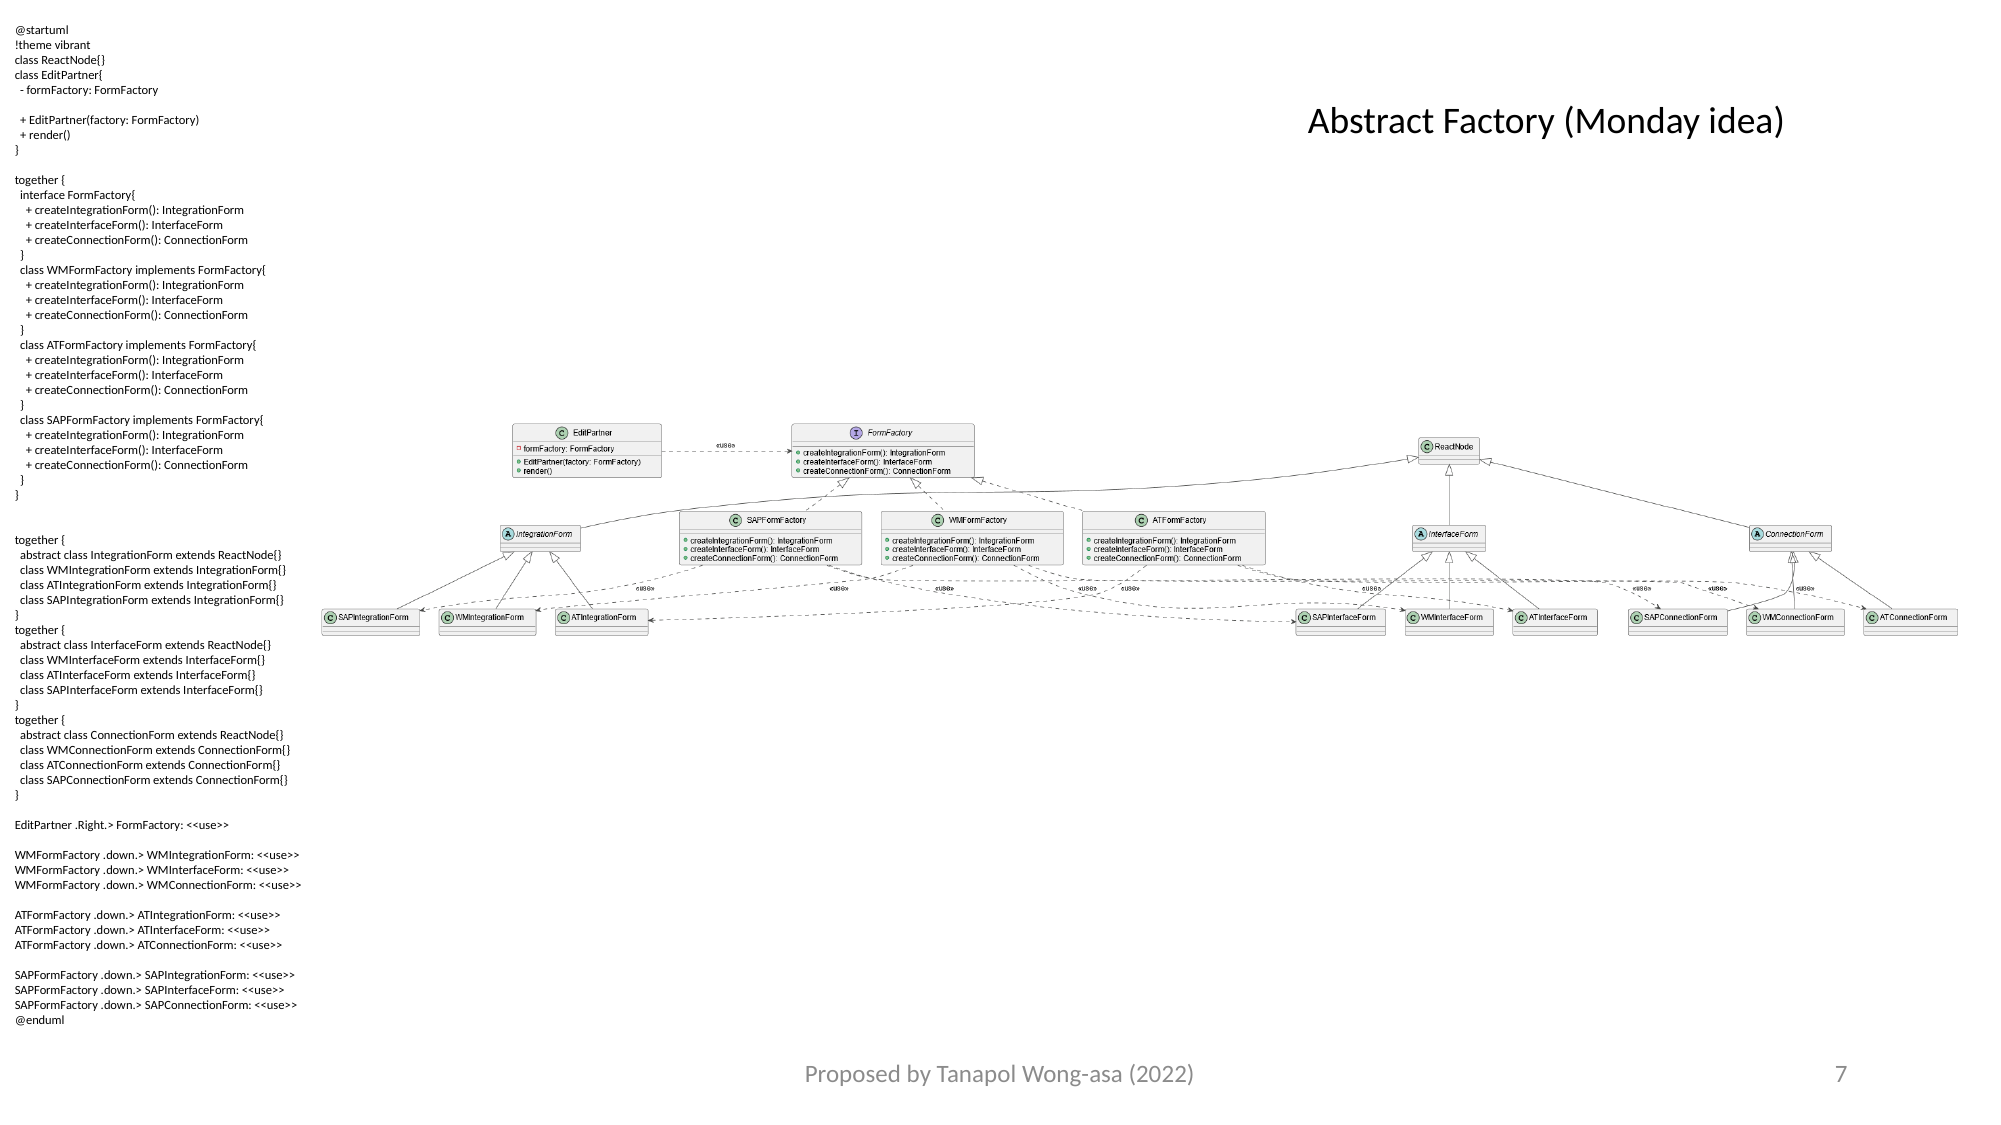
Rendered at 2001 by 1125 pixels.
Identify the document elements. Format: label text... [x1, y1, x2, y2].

text_box Abstract Factory (Monday idea) [1293, 88, 1801, 149]
picture [318, 420, 1961, 639]
slide_number 7 [1412, 1042, 1863, 1103]
footer Proposed by Tanapol Wong-asa (2022) [662, 1042, 1338, 1103]
text_box @startuml !theme vibrant class ReactNode{} class EditPartner{ - formFactory: FormFactory + EditPartner(factory: FormFactory) + render() } together { interface FormFactory{ + createIntegrationForm(): IntegrationForm + createInterfaceForm(): InterfaceForm + createConnectionForm(): ConnectionForm } class WMFormFactory implements FormFactory{ + createIntegrationForm(): IntegrationForm + createInterfaceForm(): InterfaceForm + createConnectionForm(): ConnectionForm } class ATFormFactory implements FormFactory{ + createIntegrationForm(): IntegrationForm + createInterfaceForm(): InterfaceForm + createConnectionForm(): ConnectionForm } class SAPFormFactory implements FormFactory{ + createIntegrationForm(): IntegrationForm + createInterfaceForm(): InterfaceForm + createConnectionForm(): ConnectionForm } } together { abstract class IntegrationForm extends ReactNode{} class WMIntegrationForm extends IntegrationForm{} class ATIntegrationForm extends IntegrationForm{} class SAPIntegrationForm extends IntegrationForm{} } together { abstract class InterfaceForm extends ReactNode{} class WMInterfaceForm extends InterfaceForm{} class ATInterfaceForm extends InterfaceForm{} class SAPInterfaceForm extends InterfaceForm{} } together { abstract class ConnectionForm extends ReactNode{} class WMConnectionForm extends ConnectionForm{} class ATConnectionForm extends ConnectionForm{} class SAPConnectionForm extends ConnectionForm{} } EditPartner .Right.> FormFactory: <<use>> WMFormFactory .down.> WMIntegrationForm: <<use>> WMFormFactory .down.> WMInterfaceForm: <<use>> WMFormFactory .down.> WMConnectionForm: <<use>> ATFormFactory .down.> ATIntegrationForm: <<use>> ATFormFactory .down.> ATInterfaceForm: <<use>> ATFormFactory .down.> ATConnectionForm: <<use>> SAPFormFactory .down.> SAPIntegrationForm: <<use>> SAPFormFactory .down.> SAPInterfaceForm: <<use>> SAPFormFactory .down.> SAPConnectionForm: <<use>> @enduml [0, 14, 2000, 1035]
